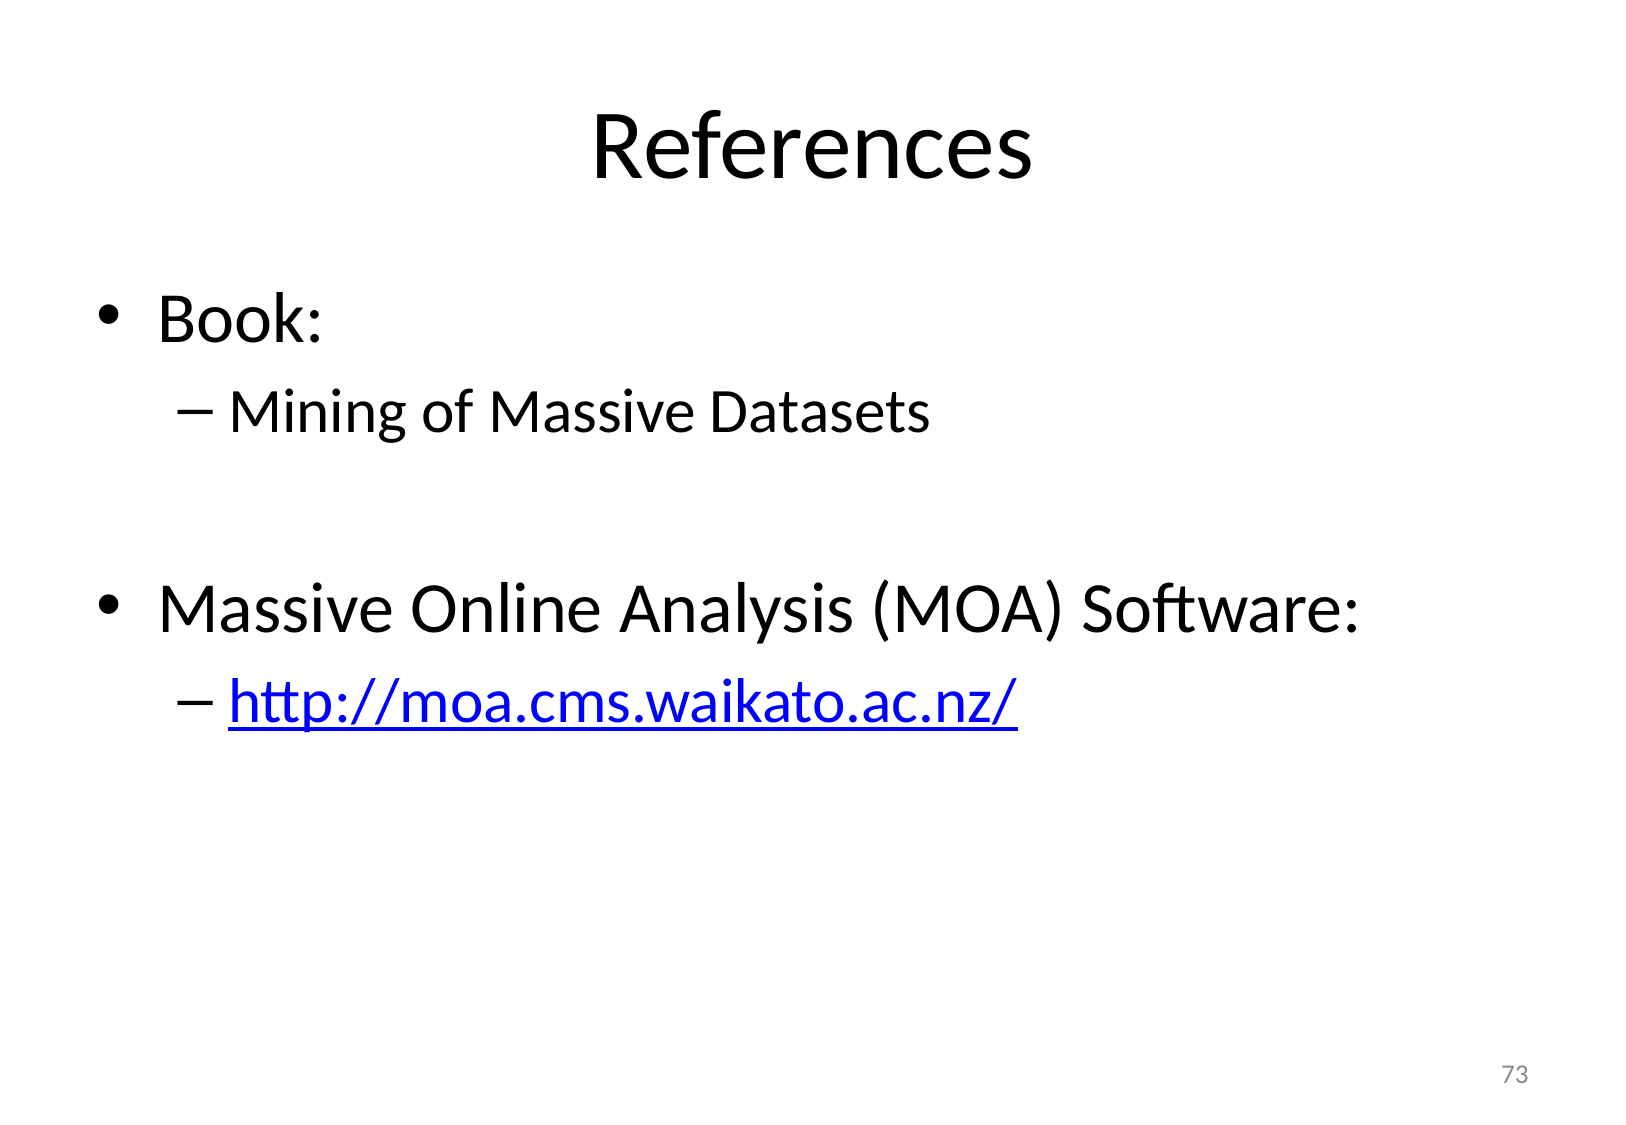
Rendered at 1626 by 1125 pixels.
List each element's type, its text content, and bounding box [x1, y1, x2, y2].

slide_number 73 [1164, 1042, 1544, 1103]
title References [81, 45, 1544, 233]
list Book: Mining of Massive Datasets Massive Online Analysis (MOA) Software: http://moa.cms.waikato.ac.nz/ [81, 262, 1544, 1005]
